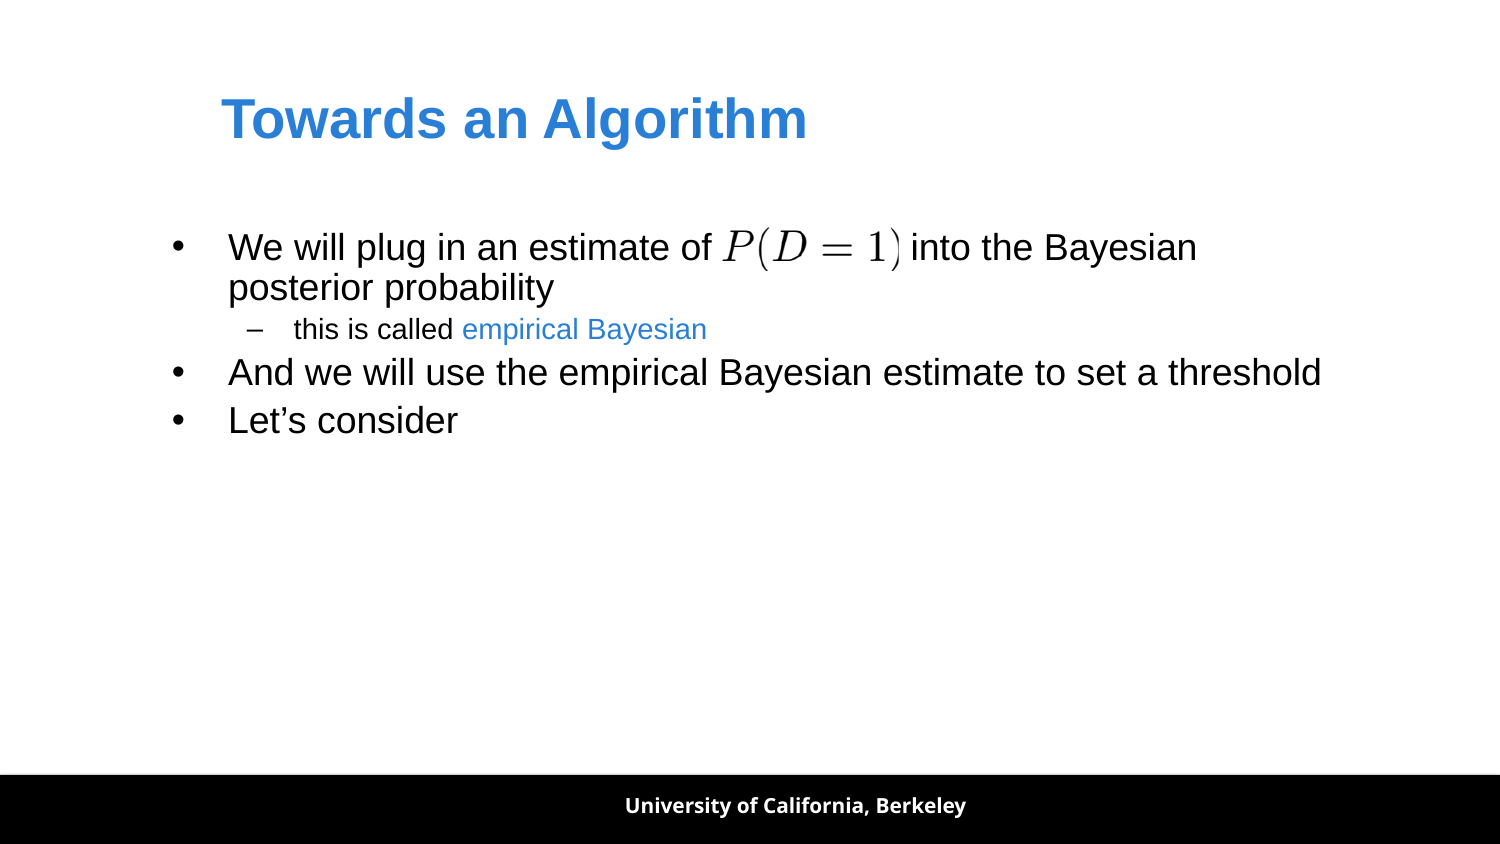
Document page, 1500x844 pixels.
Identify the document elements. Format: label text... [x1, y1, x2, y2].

title Towards an Algorithm [205, 45, 1335, 186]
footer University of California, Berkeley [320, 785, 1271, 838]
list We will plug in an estimate of into the Bayesian posterior probability this is called empirical Bayesian And we will use the empirical Bayesian estimate to set a threshold Let’s consider [156, 220, 1350, 734]
picture [721, 225, 899, 271]
